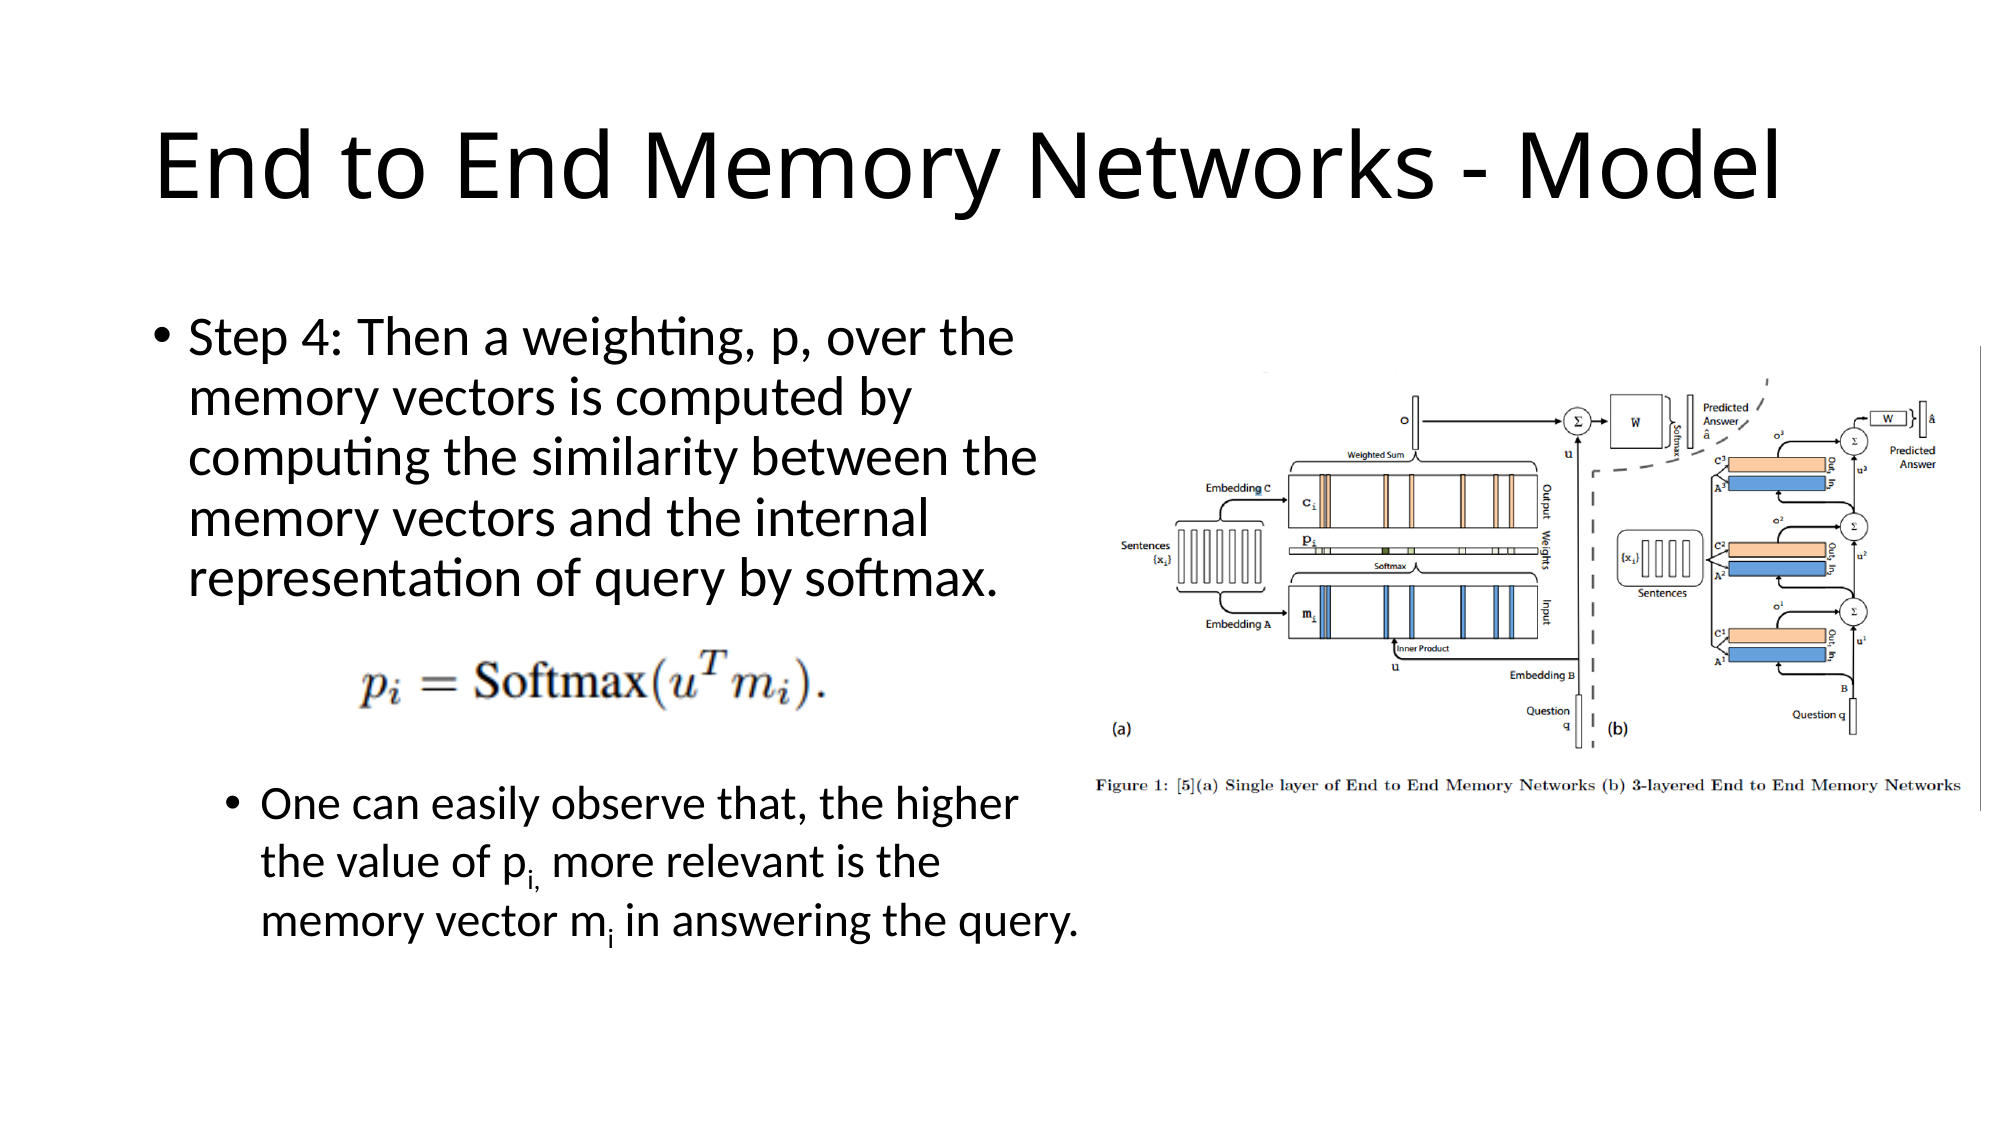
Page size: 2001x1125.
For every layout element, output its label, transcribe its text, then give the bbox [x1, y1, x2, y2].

list Step 4: Then a weighting, p, over the memory vectors is computed by computing the similarity between the memory vectors and the internal representation of query by softmax. One can easily observe that, the higher the value of pi, more relevant is the memory vector mi in answering the query. [137, 299, 1100, 1014]
picture [1075, 346, 1981, 811]
title End to End Memory Networks - Model [137, 59, 1863, 278]
picture [321, 637, 850, 734]
